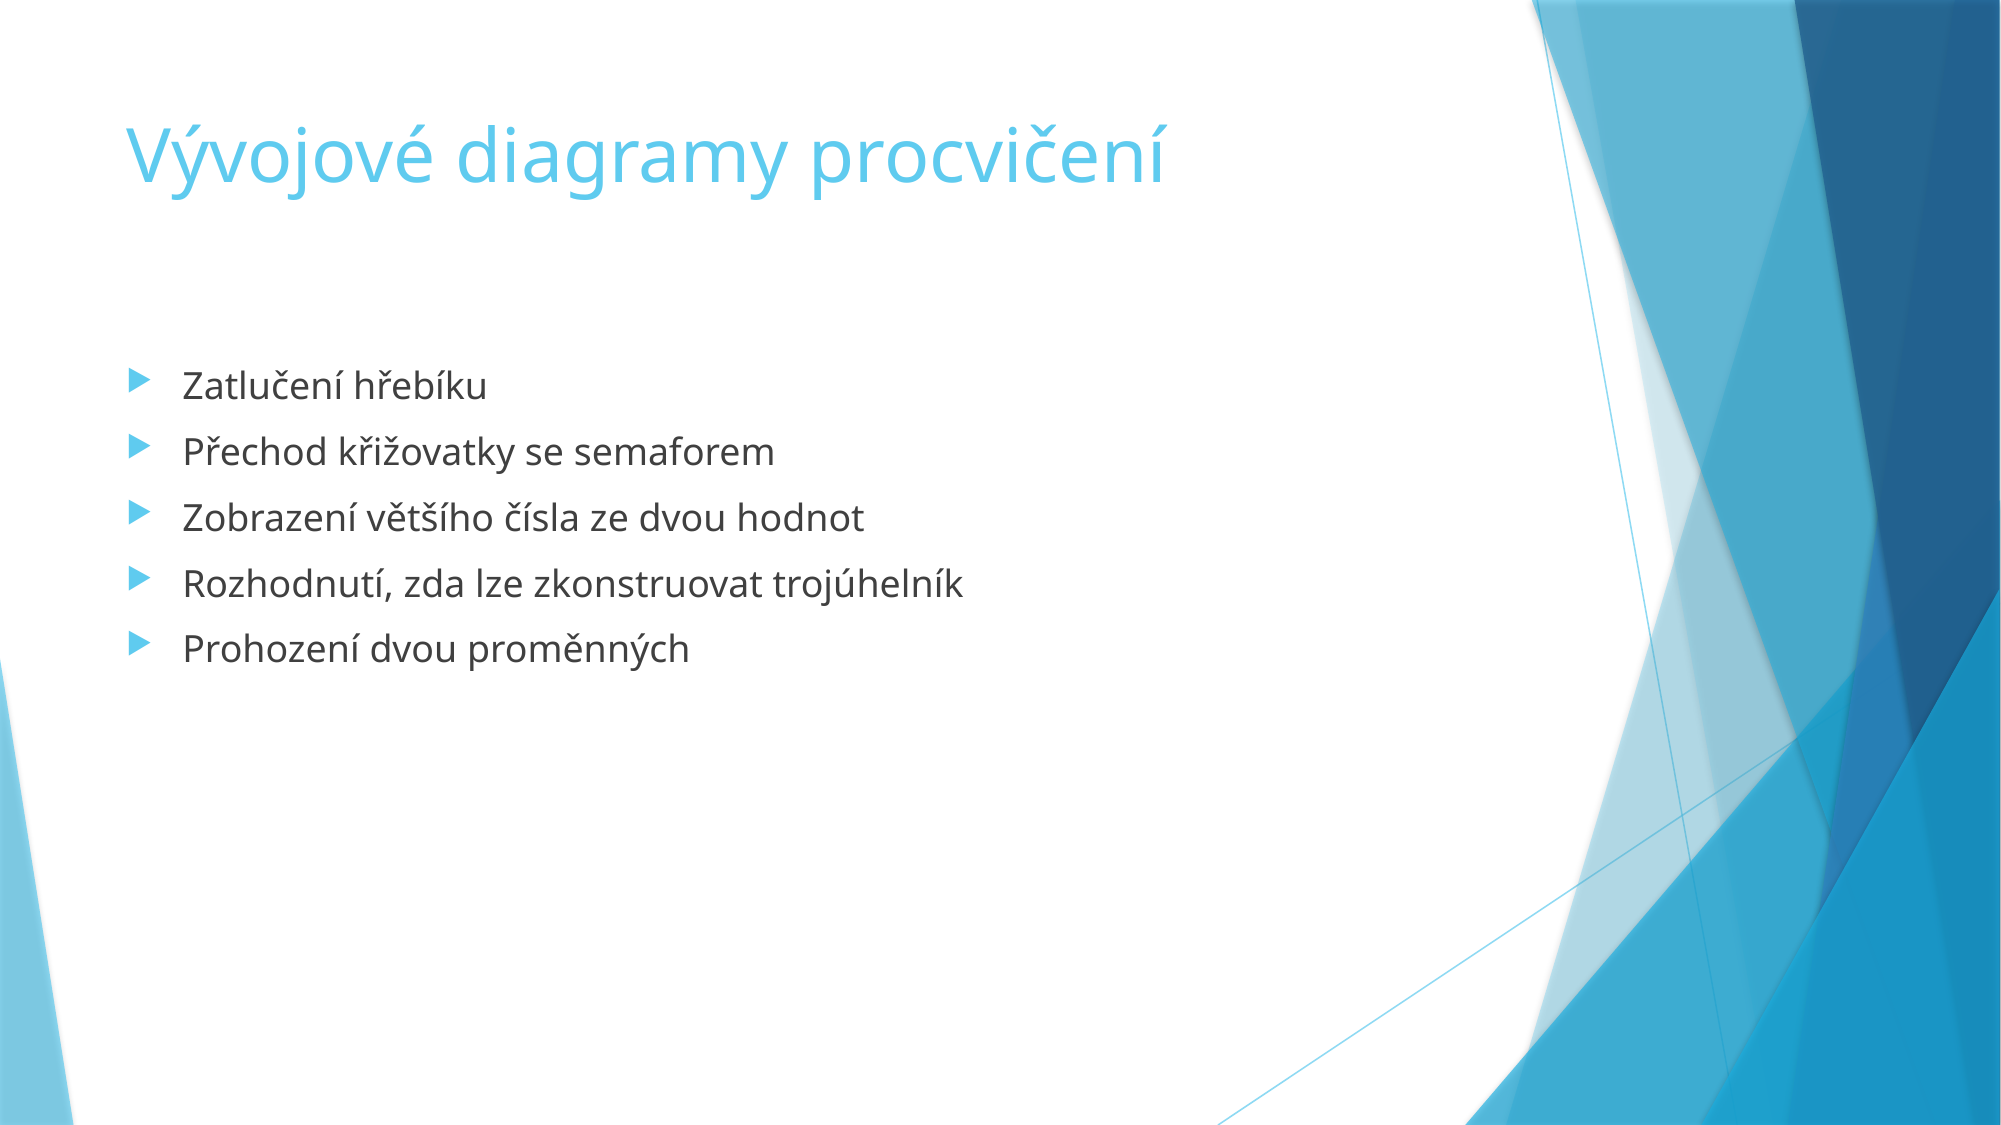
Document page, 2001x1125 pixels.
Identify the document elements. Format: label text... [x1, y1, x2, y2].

title Vývojové diagramy procvičení [111, 99, 1522, 317]
list Zatlučení hřebíku Přechod křižovatky se semaforem Zobrazení většího čísla ze dvou hodnot Rozhodnutí, zda lze zkonstruovat trojúhelník Prohození dvou proměnných [111, 354, 1522, 992]
